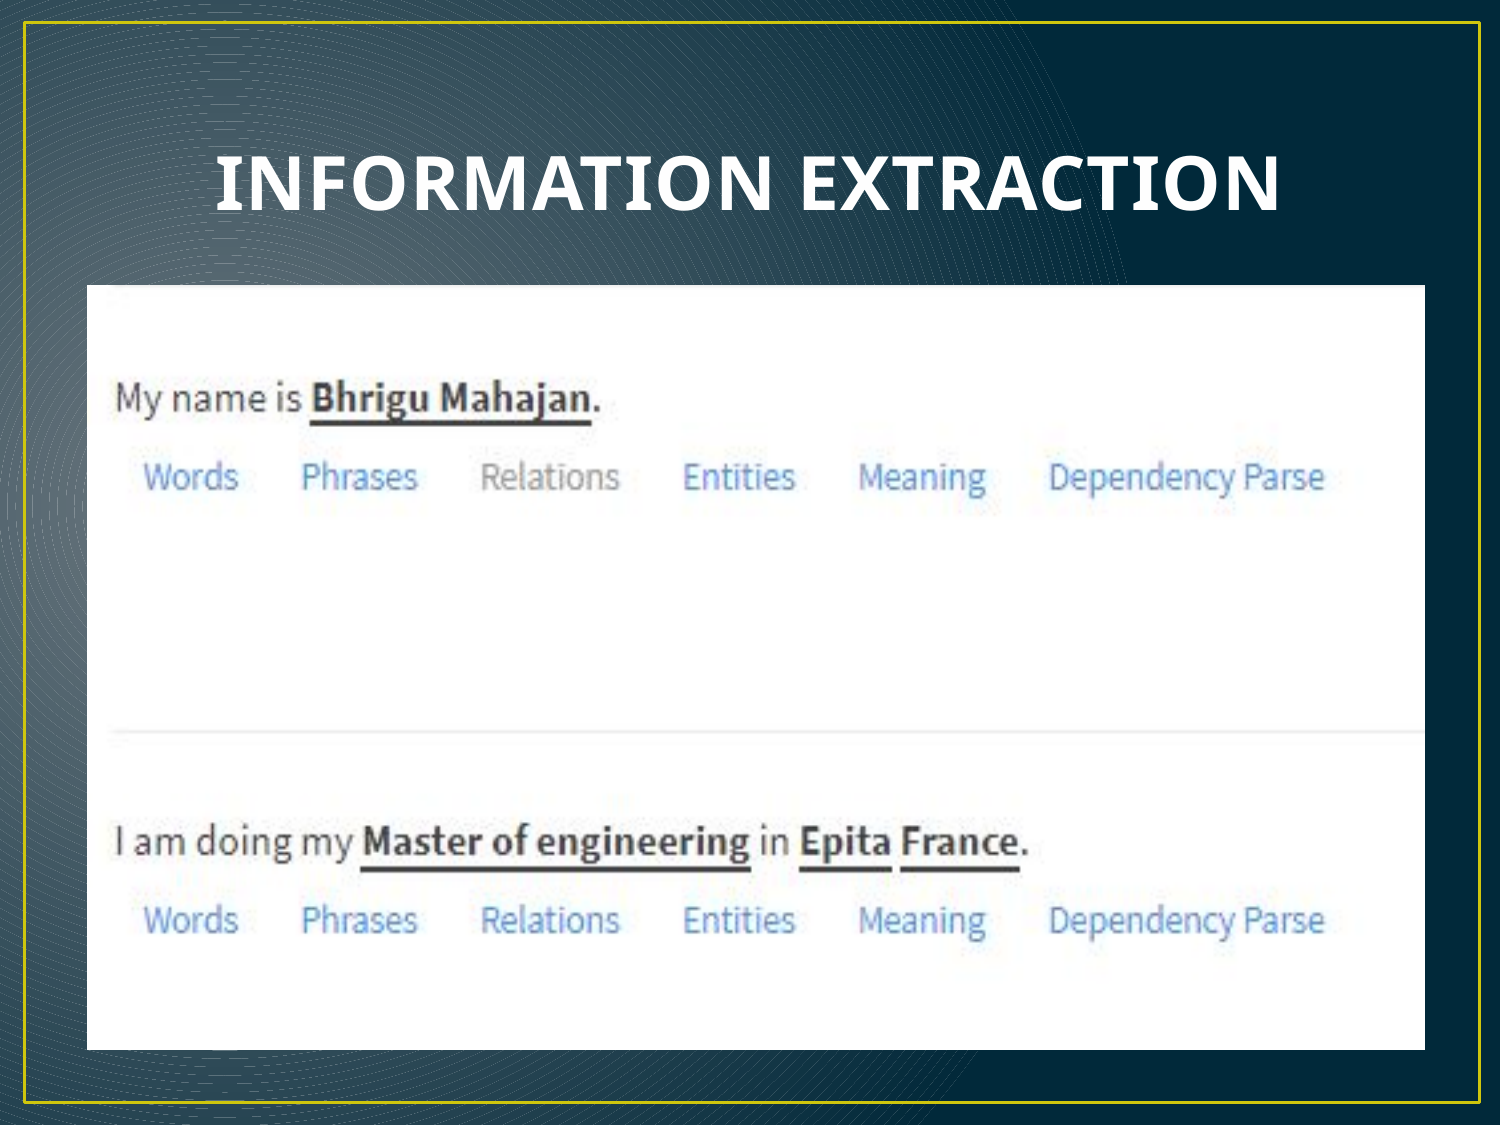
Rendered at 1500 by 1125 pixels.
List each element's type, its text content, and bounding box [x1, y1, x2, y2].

title INFORMATION EXTRACTION [75, 45, 1425, 233]
picture [1092, 279, 1100, 285]
picture [927, 1056, 941, 1064]
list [87, 285, 1426, 1051]
